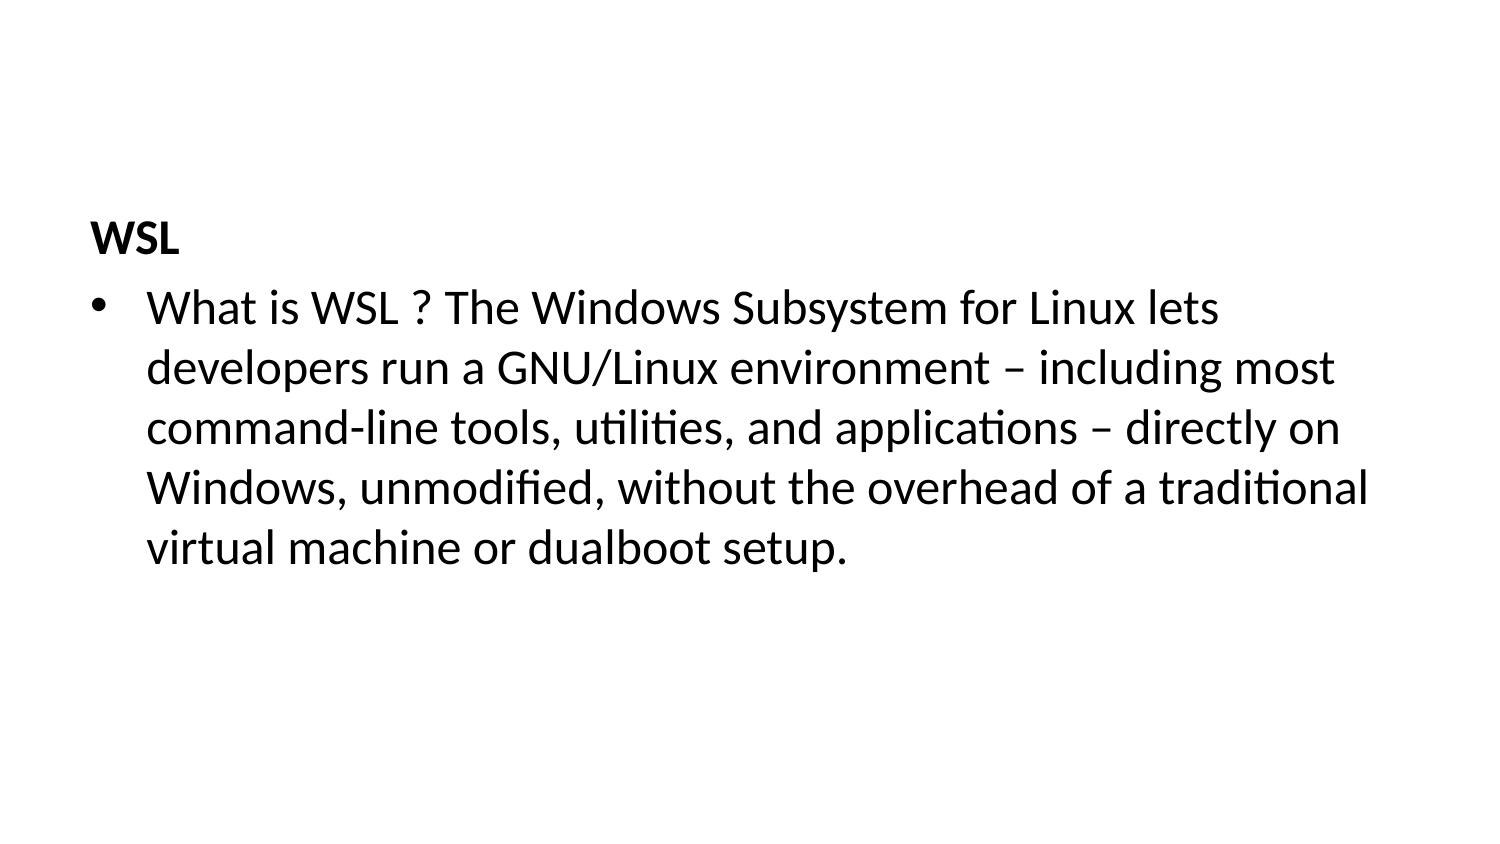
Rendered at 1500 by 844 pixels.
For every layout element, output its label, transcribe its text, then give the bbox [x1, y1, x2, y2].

list WSL What is WSL ? The Windows Subsystem for Linux lets developers run a GNU/Linux environment – including most command-line tools, utilities, and applications – directly on Windows, unmodified, without the overhead of a traditional virtual machine or dualboot setup. [75, 196, 1425, 754]
